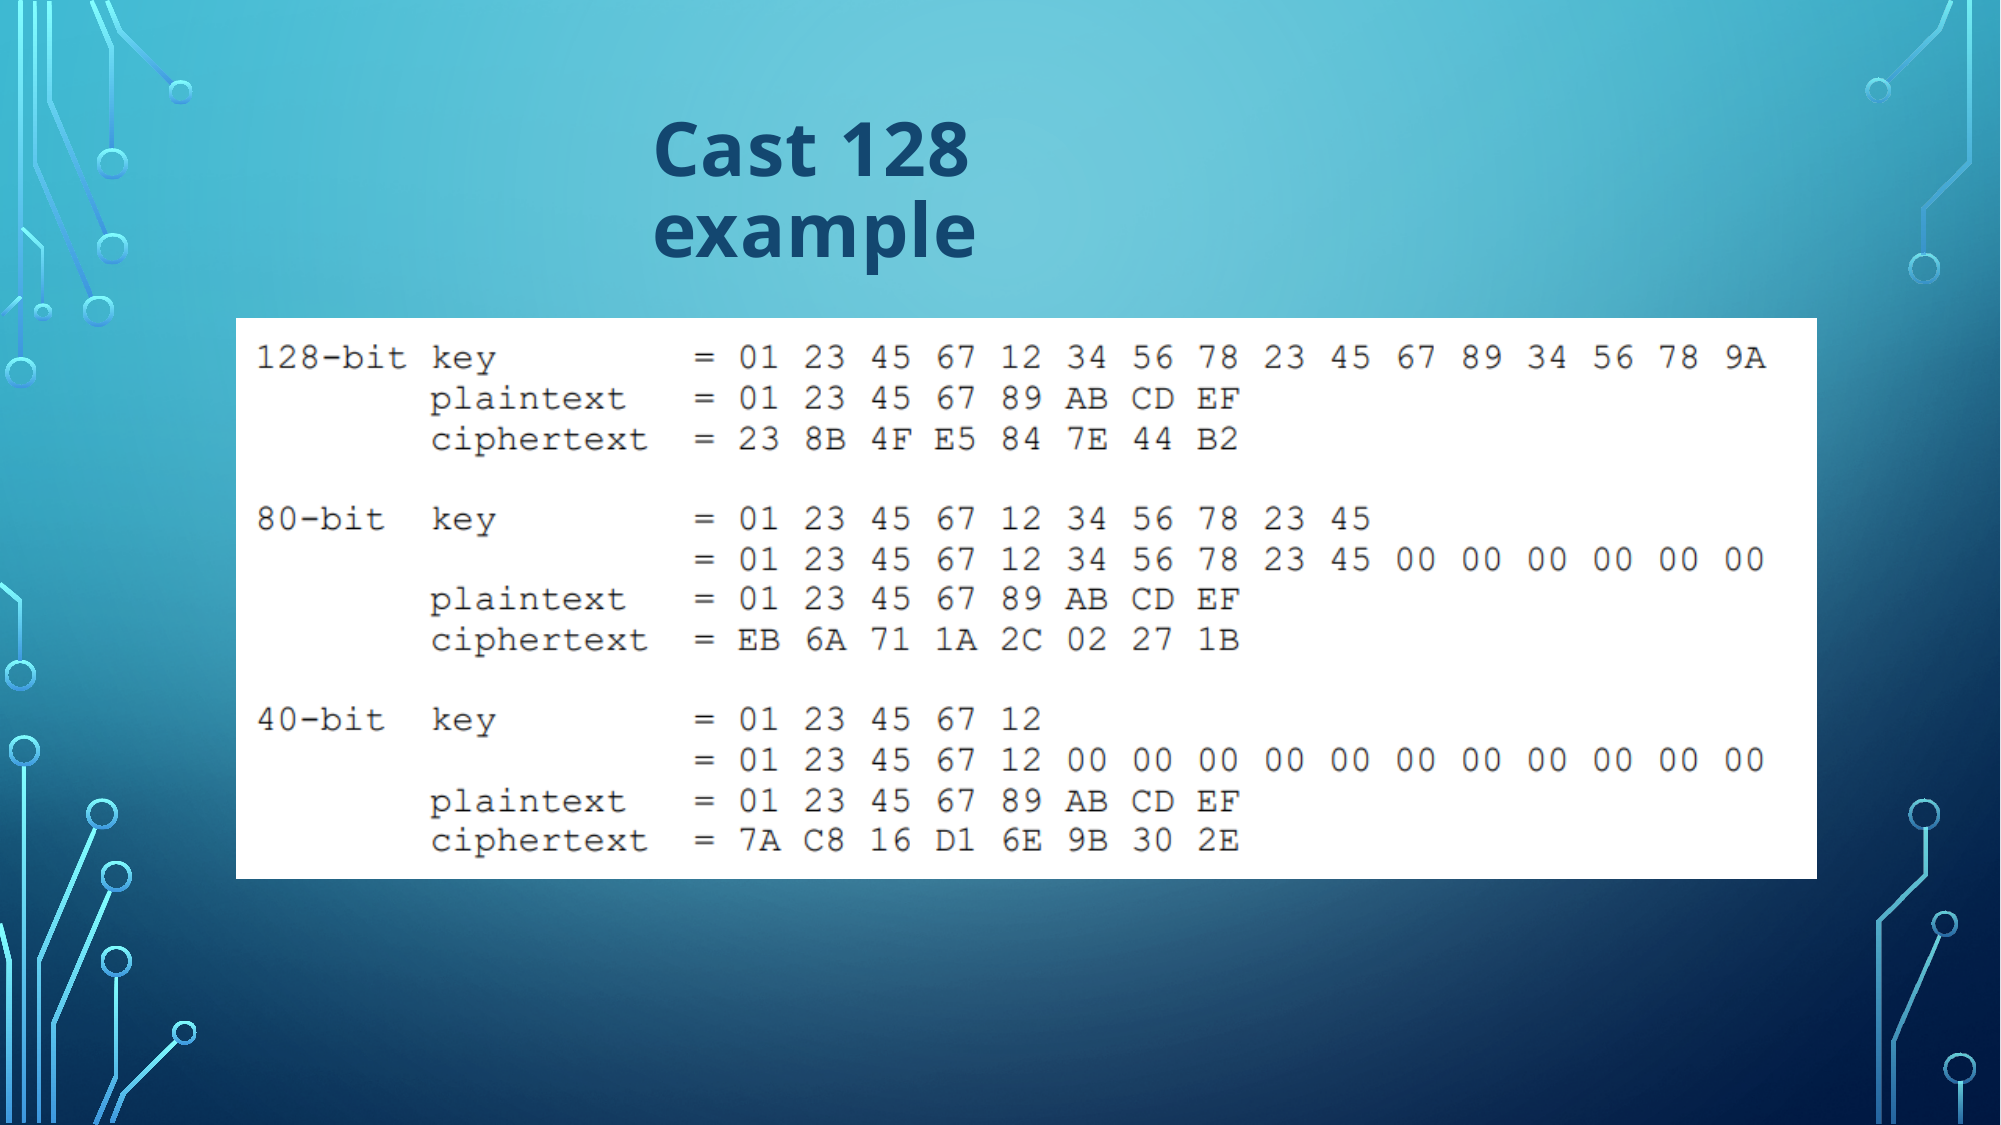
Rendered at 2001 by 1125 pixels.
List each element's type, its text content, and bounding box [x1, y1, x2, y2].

title Cast 128 example [637, 98, 1288, 287]
picture [236, 318, 1817, 879]
